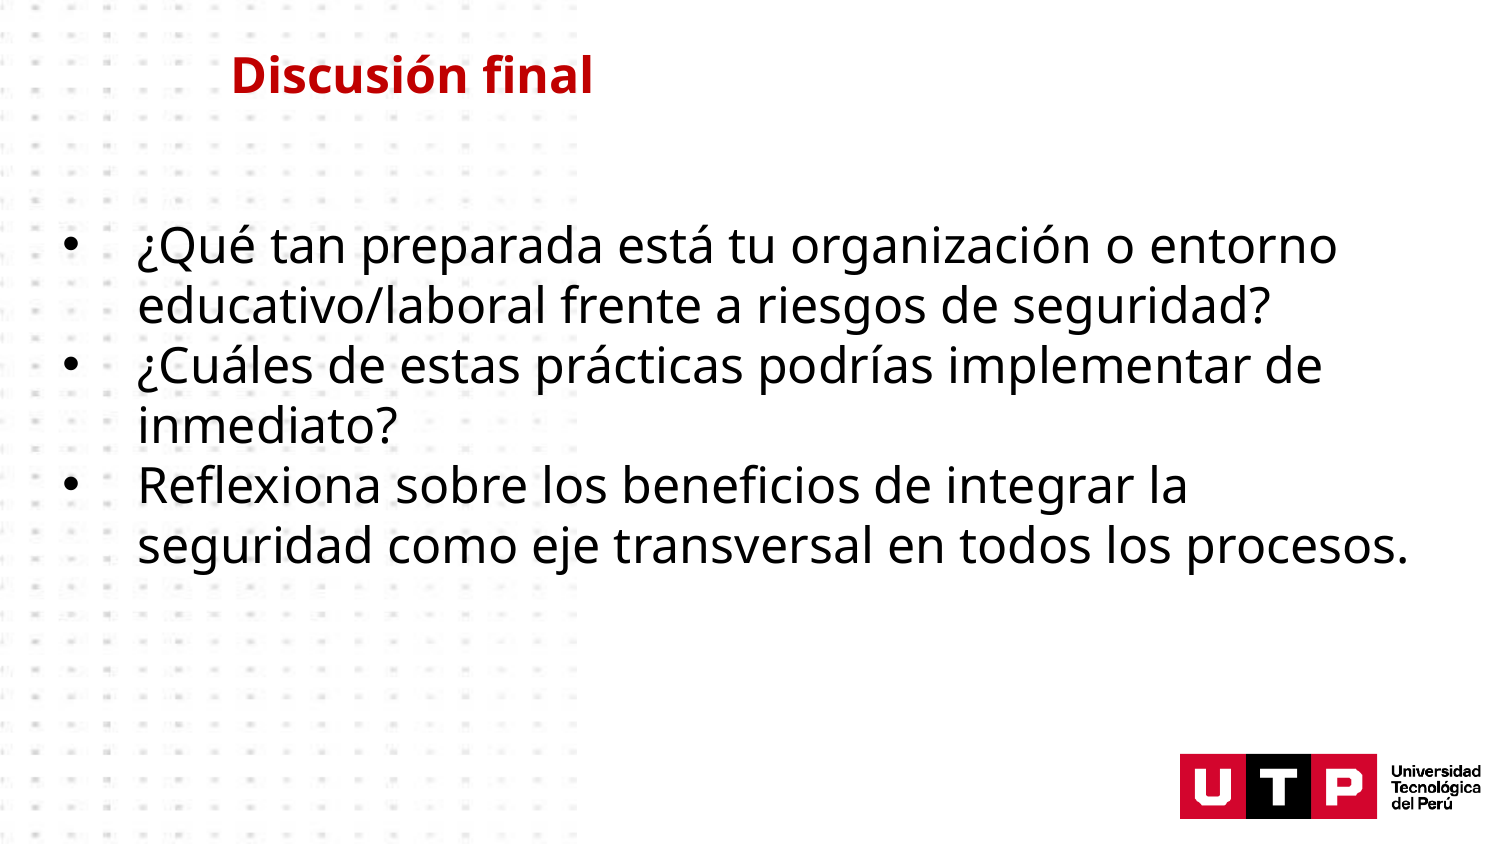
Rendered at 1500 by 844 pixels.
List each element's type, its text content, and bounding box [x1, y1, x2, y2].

list ¿Qué tan preparada está tu organización o entorno educativo/laboral frente a riesgos de seguridad? ¿Cuáles de estas prácticas podrías implementar de inmediato? Reflexiona sobre los beneficios de integrar la seguridad como eje transversal en todos los procesos. [581, 213, 1438, 577]
picture [0, 0, 577, 844]
picture [1180, 752, 1500, 820]
title Discusión final [581, 43, 1270, 104]
text_box [787, 255, 1425, 347]
